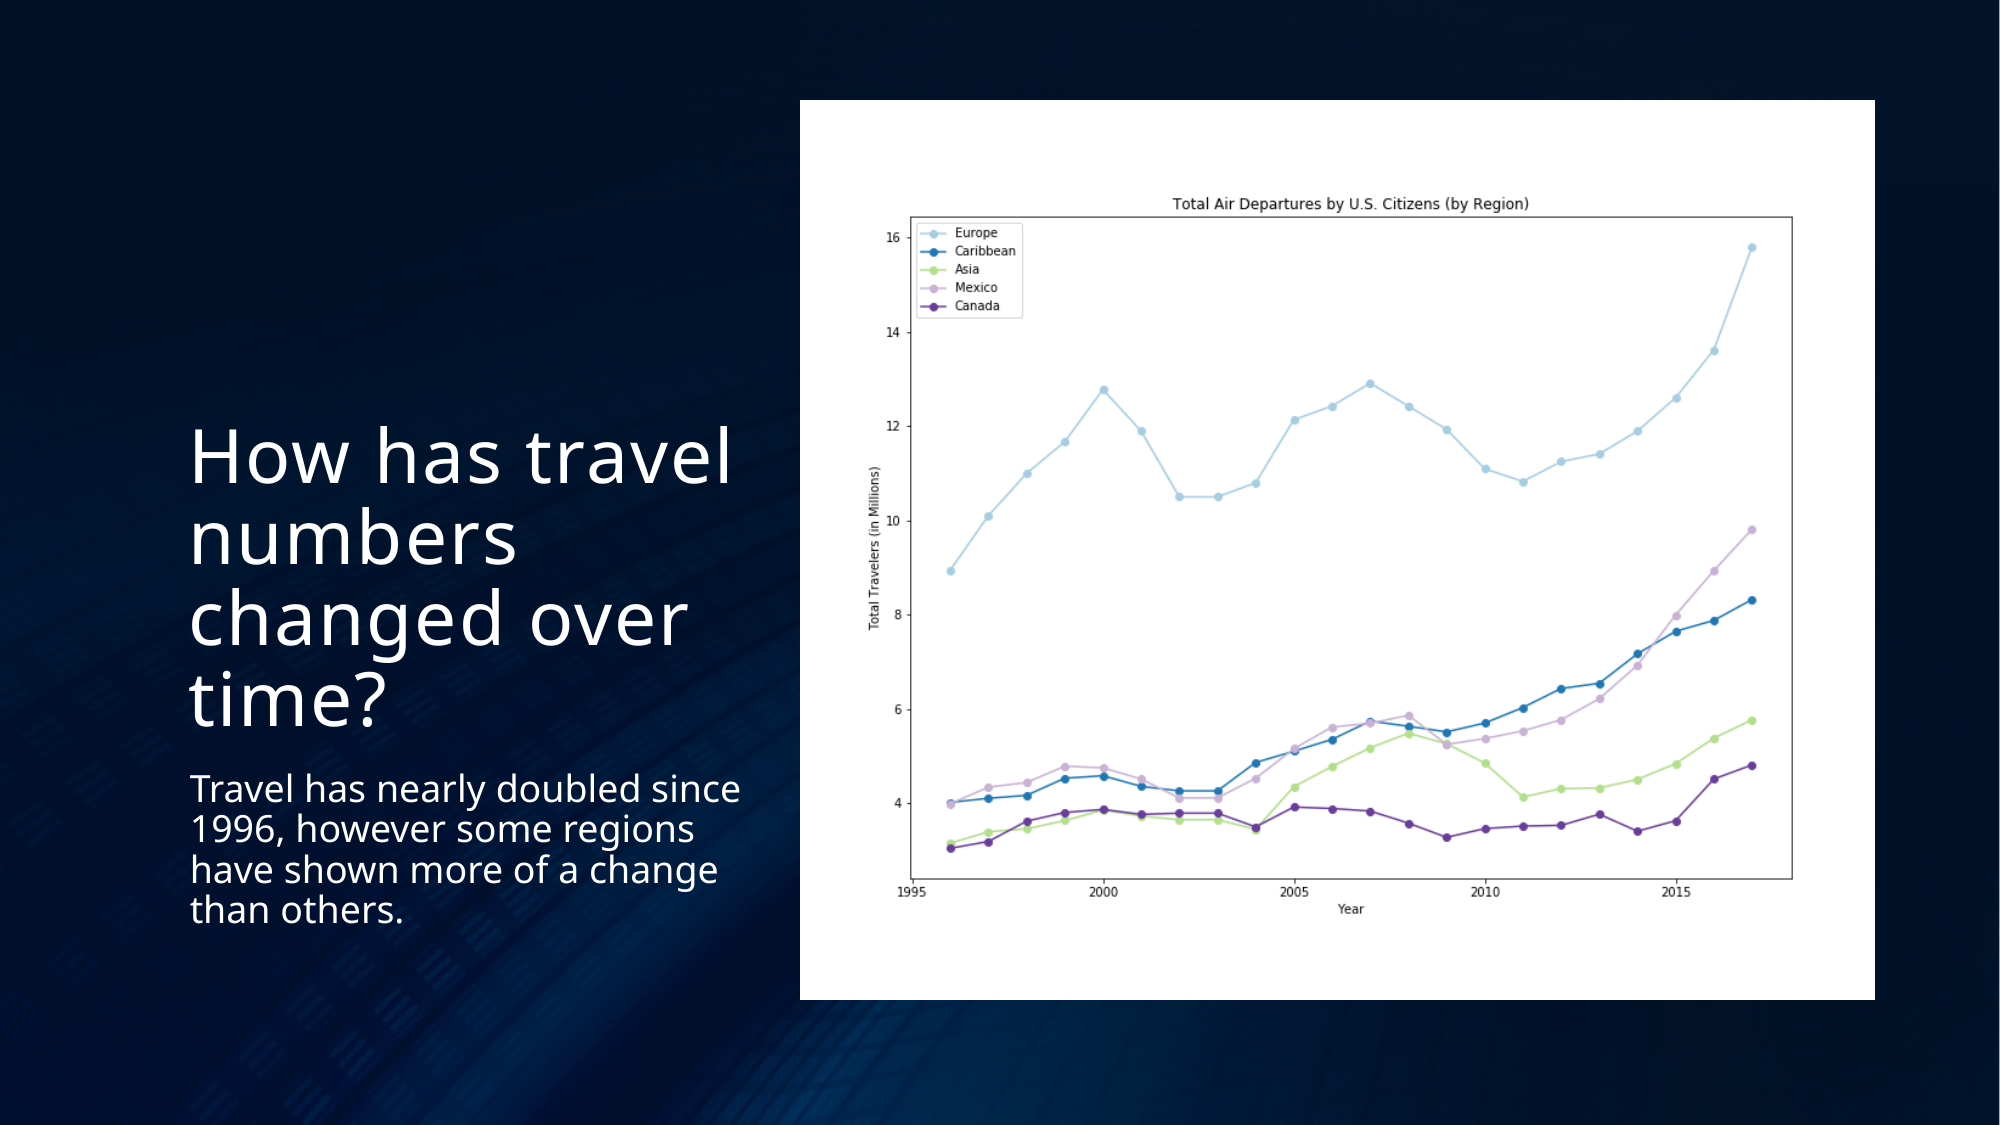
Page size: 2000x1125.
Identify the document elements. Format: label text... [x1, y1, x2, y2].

list Travel has nearly doubled since 1996, however some regions have shown more of a change than others. [174, 762, 763, 988]
title How has travel numbers changed over time? [173, 312, 764, 750]
picture [0, 0, 2000, 1125]
